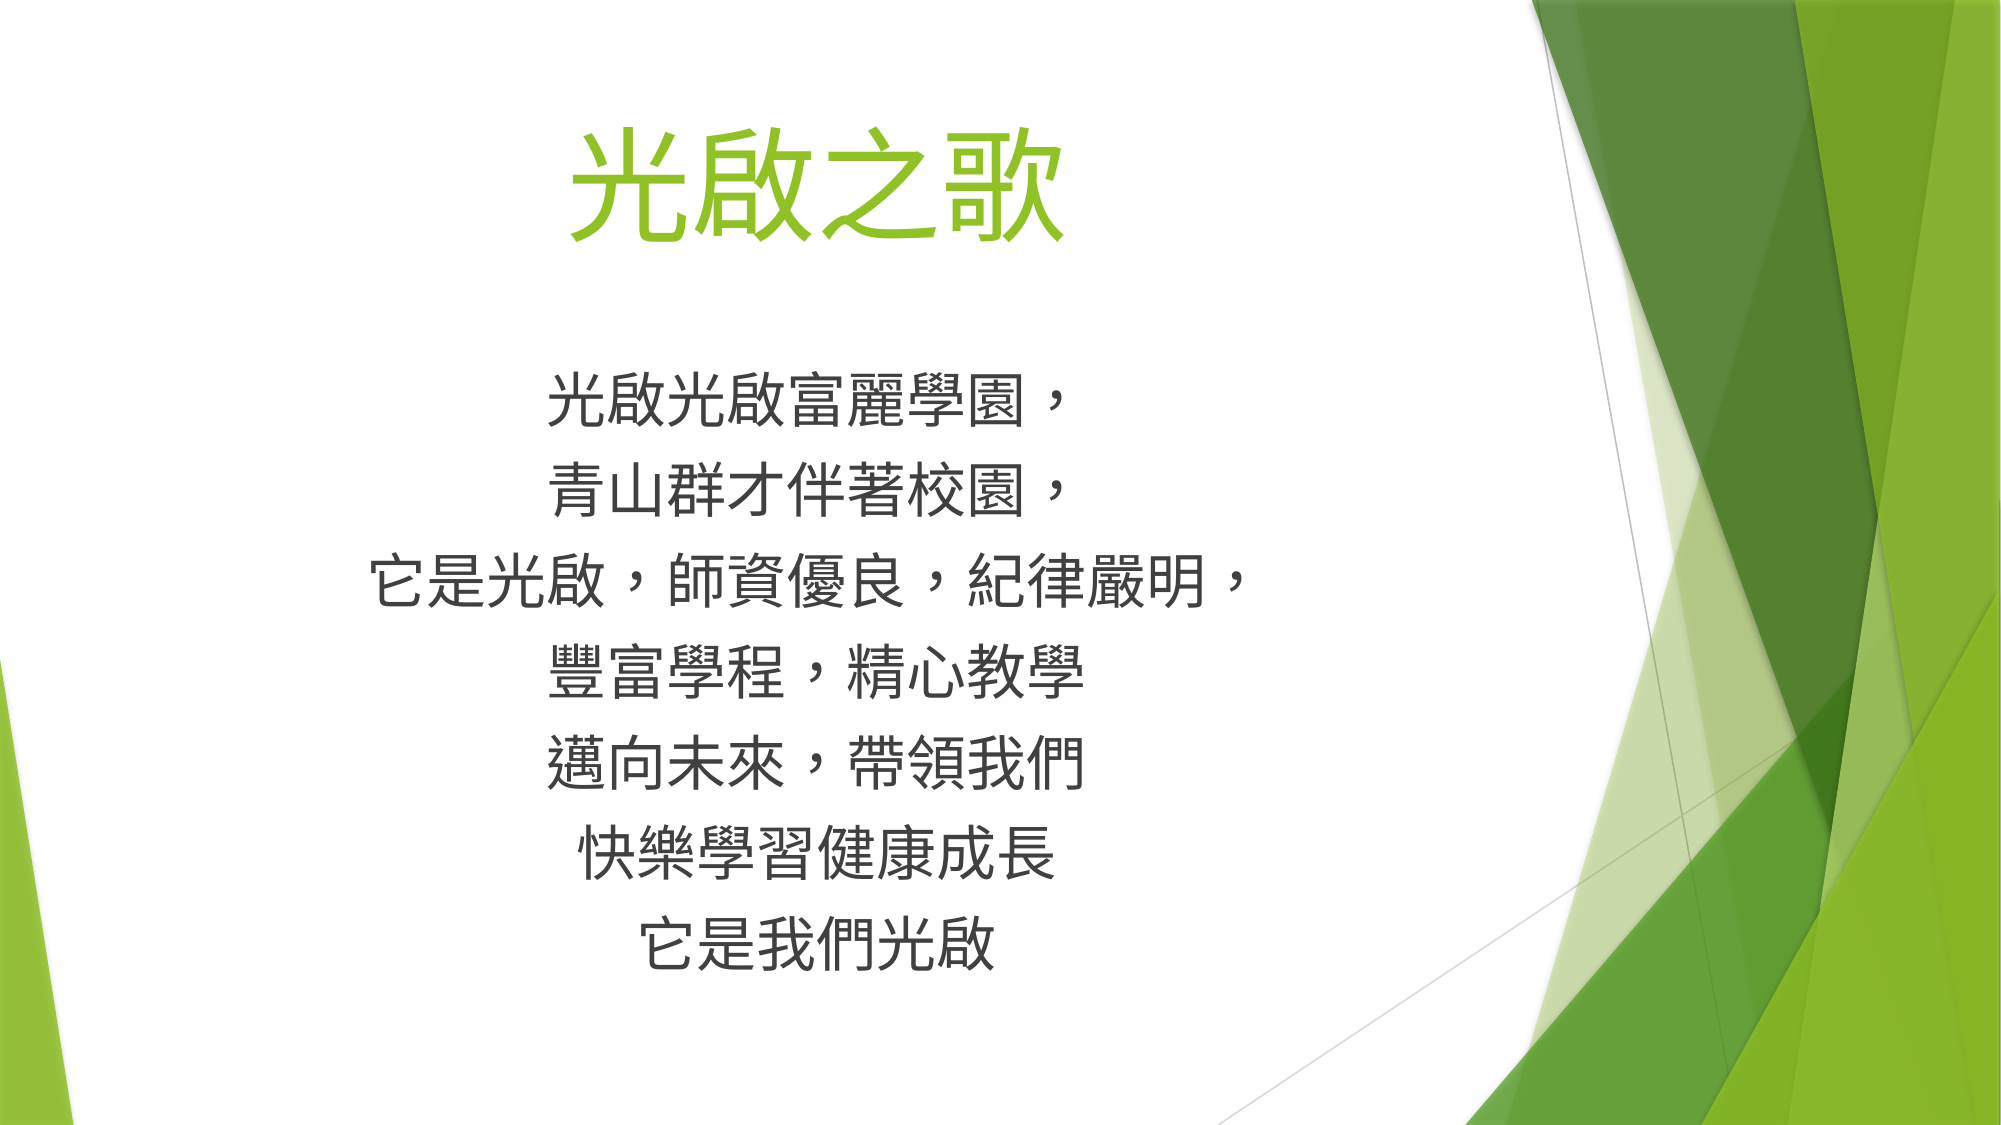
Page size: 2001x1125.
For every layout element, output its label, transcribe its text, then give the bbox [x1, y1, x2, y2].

list 光啟光啟富麗學園， 青山群才伴著校園， 它是光啟，師資優良，紀律嚴明， 豐富學程，精心教學 邁向未來，帶領我們 快樂學習健康成長 它是我們光啟 [111, 354, 1522, 992]
title 光啟之歌 [111, 99, 1522, 317]
